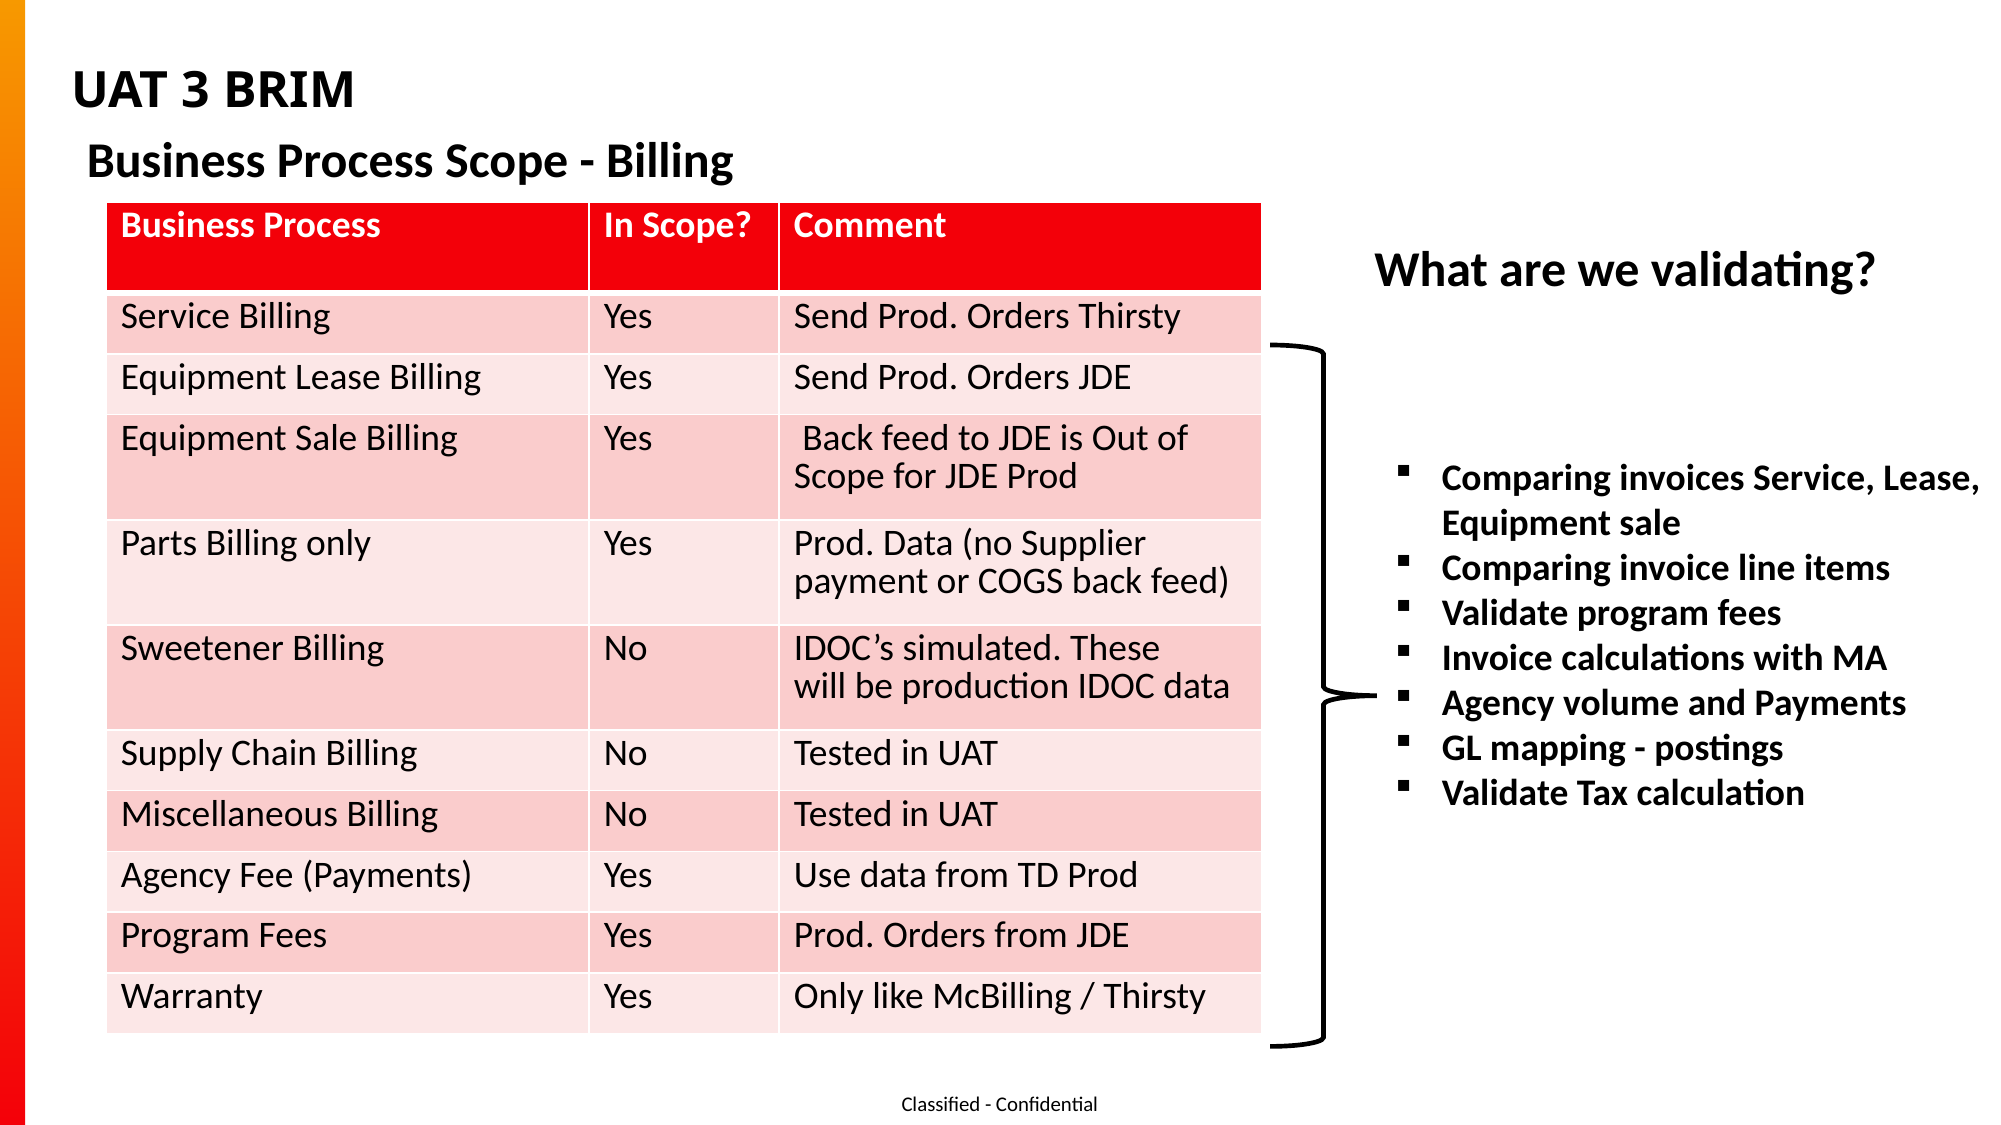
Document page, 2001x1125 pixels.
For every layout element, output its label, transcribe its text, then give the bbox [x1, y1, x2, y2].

table_cell Miscellaneous Billing [107, 791, 588, 851]
table_cell Warranty [107, 974, 588, 1033]
table_cell Supply Chain Billing [107, 731, 588, 790]
table_cell Use data from TD Prod [780, 852, 1261, 911]
table_cell Only like McBilling / Thirsty [780, 974, 1261, 1033]
table_cell Yes [590, 974, 778, 1033]
table_cell Yes [590, 913, 778, 972]
table_cell Agency Fee (Payments) [107, 852, 588, 911]
text_box What are we validating? [1359, 228, 1928, 354]
table_header Comment [780, 203, 1261, 290]
table_cell Prod. Orders from JDE [780, 913, 1261, 972]
table_cell Yes [590, 852, 778, 911]
table_header In Scope? [590, 203, 778, 290]
table_cell No [590, 626, 778, 729]
table_cell Program Fees [107, 913, 588, 972]
table_cell Yes [590, 415, 778, 519]
table_cell Tested in UAT [780, 791, 1261, 851]
table_cell Yes [590, 355, 778, 414]
table_cell IDOC’s simulated. These will be production IDOC data [780, 626, 1261, 729]
table_header Business Process [107, 203, 588, 290]
table_cell Send Prod. Orders Thirsty [780, 296, 1261, 353]
table_cell Service Billing [107, 296, 588, 353]
text_box Business Process Scope - Billing [72, 119, 1869, 290]
table_cell Sweetener Billing [107, 626, 588, 729]
title UAT 3 BRIM [56, 47, 1944, 126]
table_cell Prod. Data (no Supplier payment or COGS back feed) [780, 521, 1261, 624]
text_box Comparing invoices Service, Lease, Equipment sale Comparing invoice line items Validate program fees Invoice calculations with MA Agency volume and Payments GL mapping - postings Validate Tax calculation [1325, 400, 2000, 866]
table_cell Tested in UAT [780, 731, 1261, 790]
table_cell Equipment Lease Billing [107, 355, 588, 414]
table_cell Parts Billing only [107, 521, 588, 624]
table_cell No [590, 731, 778, 790]
table_cell Equipment Sale Billing [107, 415, 588, 519]
table_cell Yes [590, 296, 778, 353]
table_cell Send Prod. Orders JDE [780, 355, 1261, 414]
table_cell Back feed to JDE is Out of Scope for JDE Prod [780, 415, 1261, 519]
text_box [1270, 344, 1377, 1047]
table_cell Yes [590, 521, 778, 624]
table_cell No [590, 791, 778, 851]
